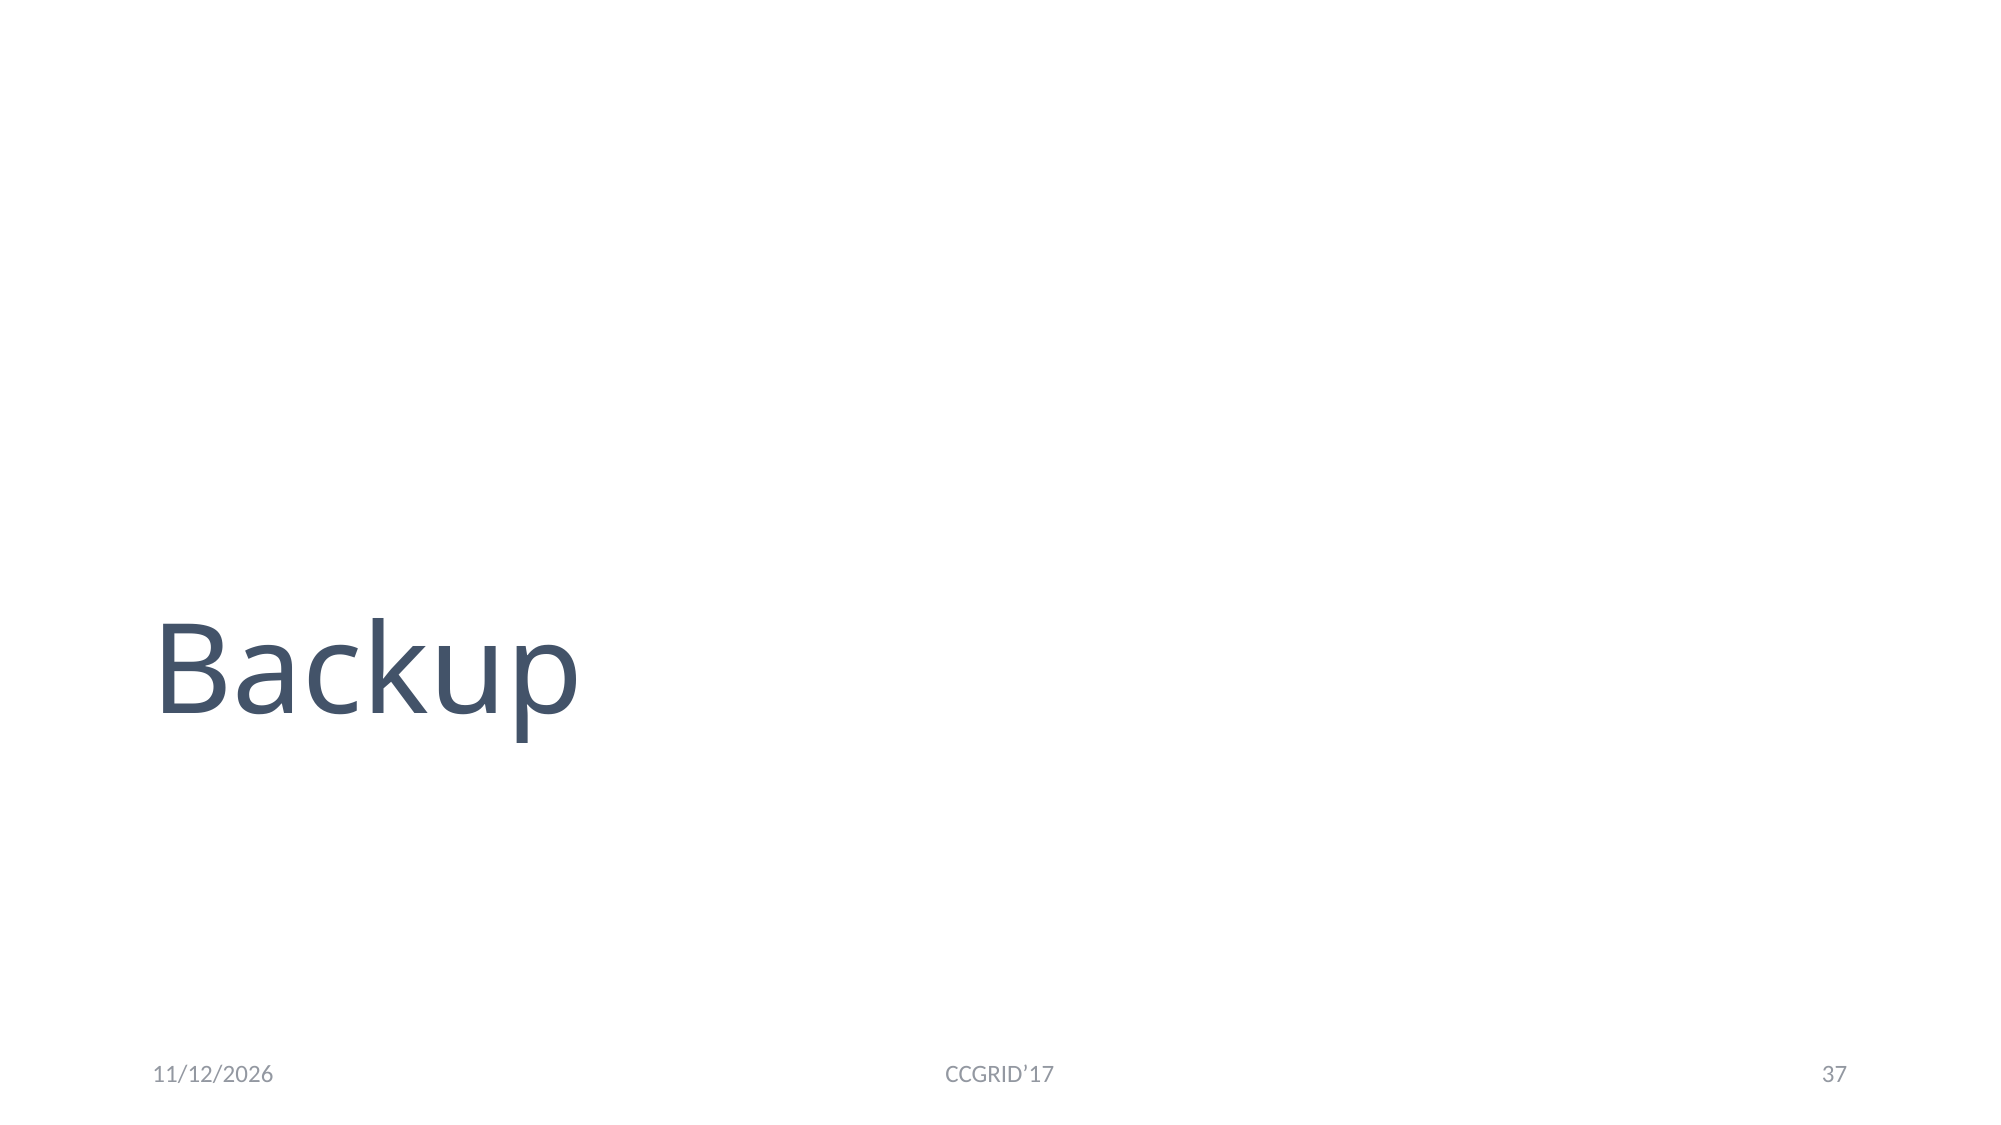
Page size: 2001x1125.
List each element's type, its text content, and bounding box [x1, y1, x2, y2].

slide_number 36 [1412, 1042, 1863, 1103]
title Backup [136, 280, 1862, 749]
footer CCGRID’17 [662, 1042, 1338, 1103]
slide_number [137, 1042, 588, 1103]
